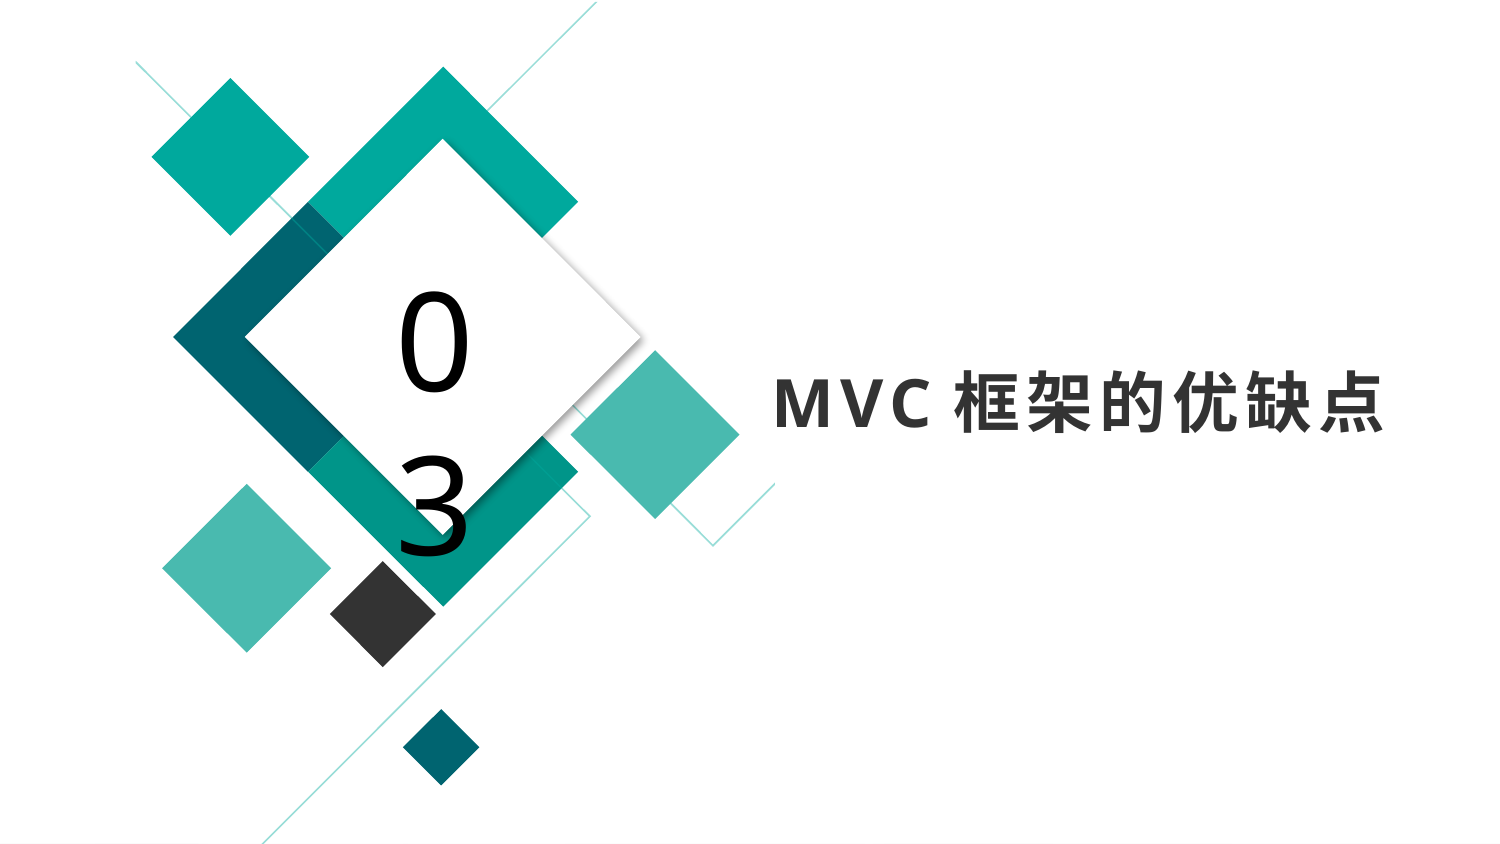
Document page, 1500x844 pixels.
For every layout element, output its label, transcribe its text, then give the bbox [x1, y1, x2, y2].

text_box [135, 1, 776, 844]
text_box MVC框架的优缺点 [780, 353, 1447, 449]
